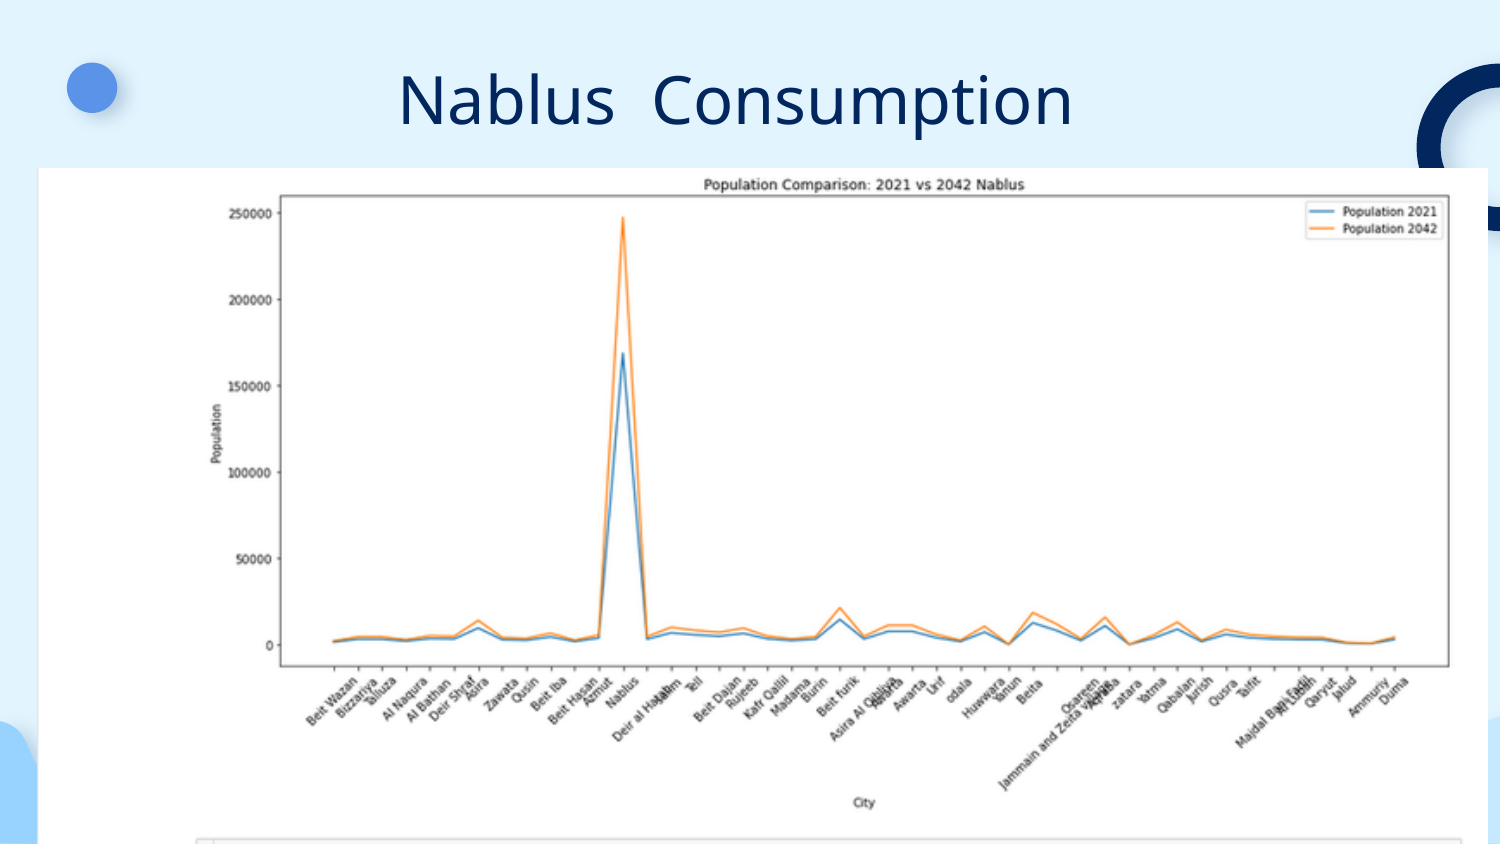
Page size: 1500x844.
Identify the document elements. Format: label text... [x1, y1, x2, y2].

title Nablus Consumption [103, 55, 1369, 159]
picture [37, 168, 1489, 844]
